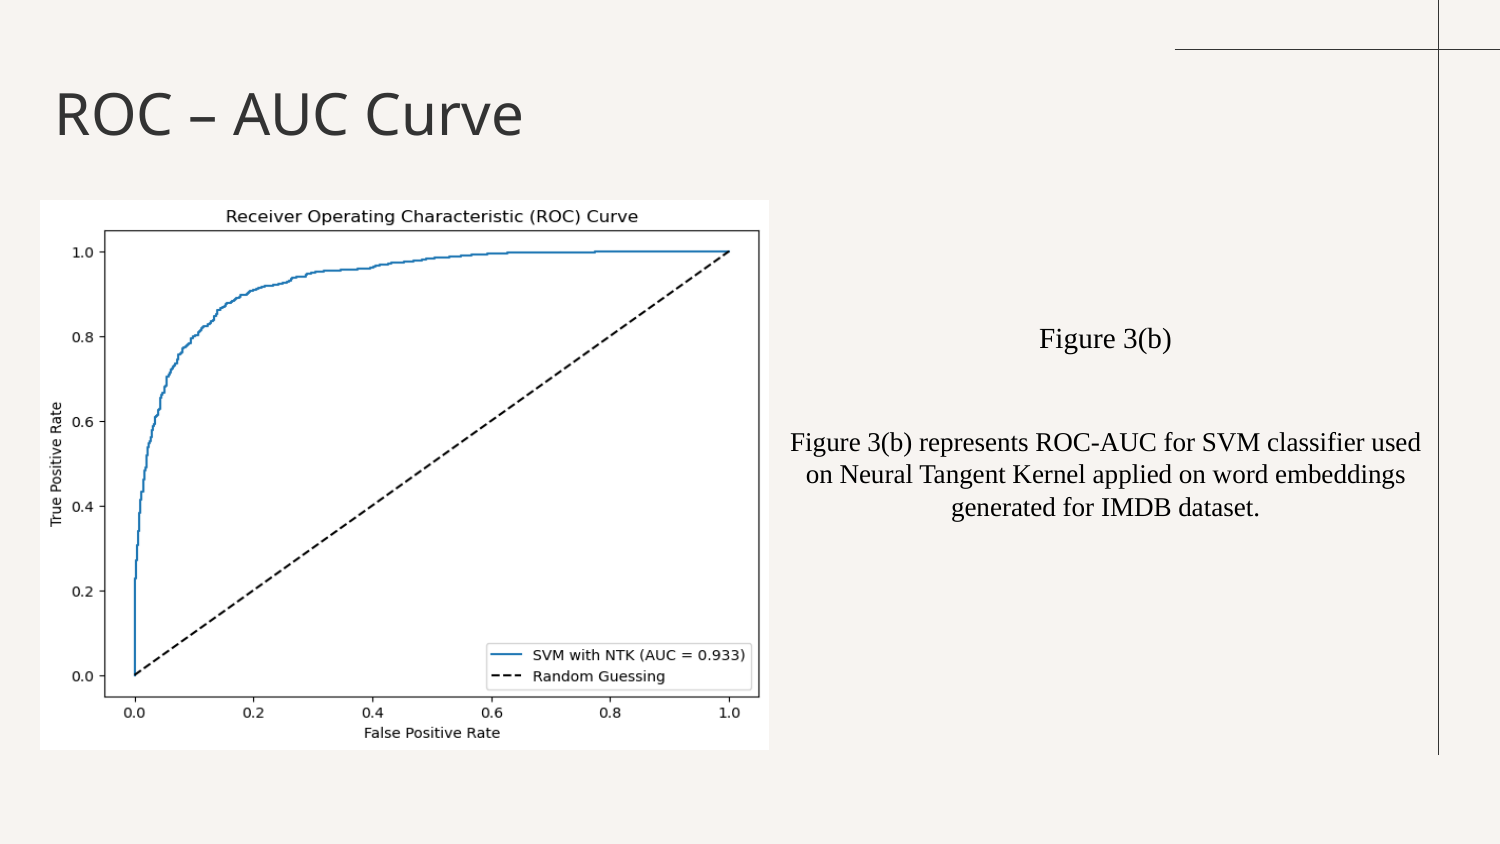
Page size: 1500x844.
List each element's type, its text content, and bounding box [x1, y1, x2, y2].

title ROC – AUC Curve [40, 62, 1304, 157]
picture [39, 200, 769, 750]
text_box Figure 3(b) Figure 3(b) represents ROC-AUC for SVM classifier used on Neural Tangent Kernel applied on word embeddings generated for IMDB dataset. [773, 311, 1443, 530]
